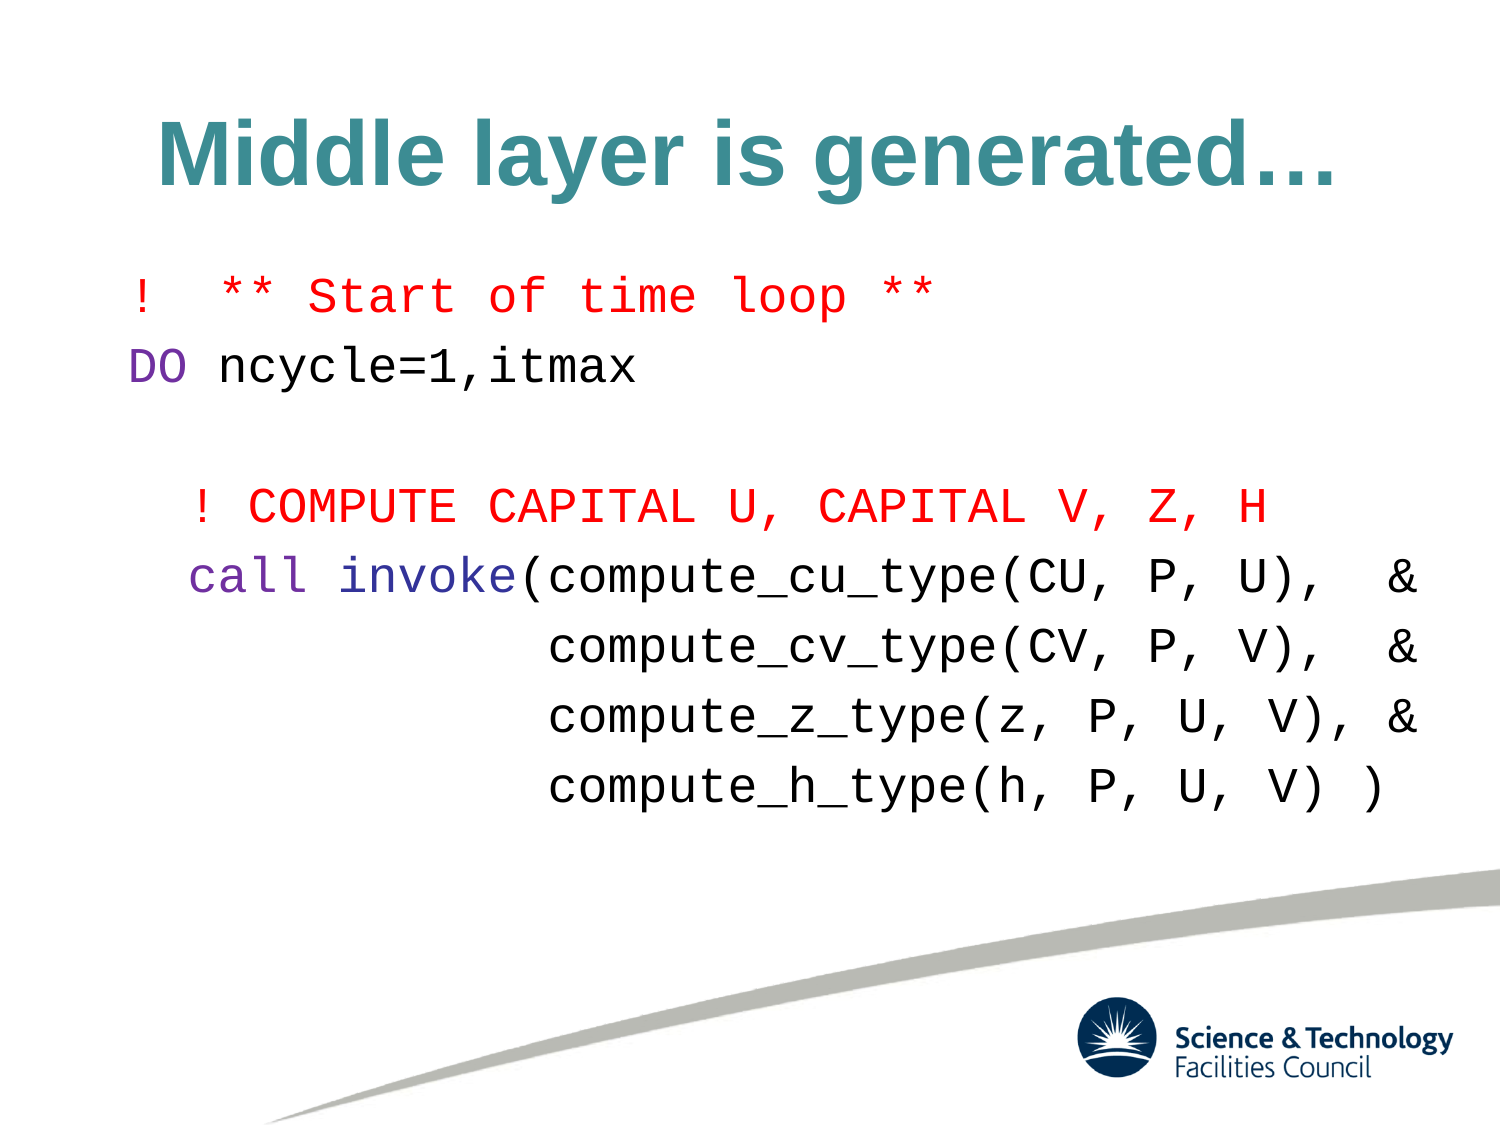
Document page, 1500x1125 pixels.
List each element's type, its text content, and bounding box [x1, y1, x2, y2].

picture [256, 868, 1500, 1125]
list ! ** Start of time loop ** DO ncycle=1,itmax ! COMPUTE CAPITAL U, CAPITAL V, Z, H call invoke(compute_cu_type(CU, P, U), & compute_cv_type(CV, P, V), & compute_z_type(z, P, U, V), & compute_h_type(h, P, U, V) ) [112, 255, 1448, 929]
title Middle layer is generated… [0, 54, 1500, 243]
